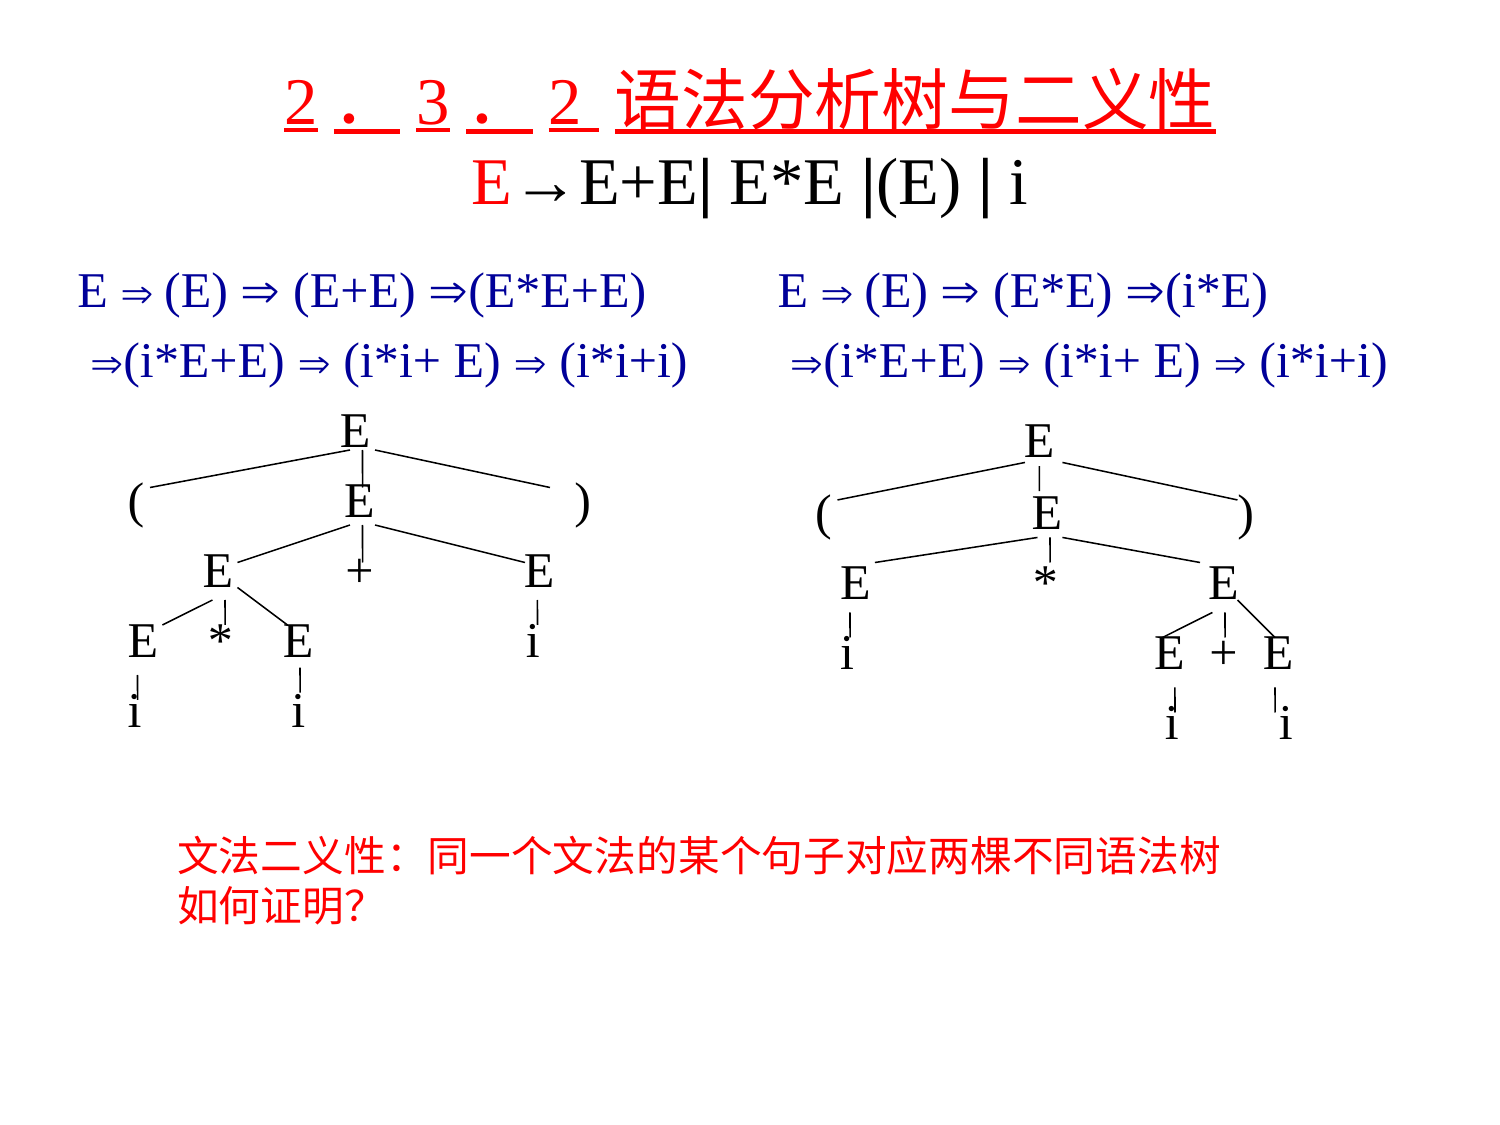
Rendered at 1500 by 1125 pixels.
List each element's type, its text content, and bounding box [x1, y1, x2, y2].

list E  (E)  (E+E) (E*E+E) (i*E+E)  (i*i+ E)  (i*i+i) E ( E ) E + E E * E i i i [62, 249, 738, 1001]
list E  (E)  (E*E) (i*E) (i*E+E)  (i*i+ E)  (i*i+i) E ( E ) E * E i E + E i i [762, 249, 1426, 1001]
title 2．3．2 语法分析树与二义性 E→E+E| E*E |(E) | i [112, 74, 1388, 201]
text_box 文法二义性：同一个文法的某个句子对应两棵不同语法树 如何证明？ [162, 822, 1424, 938]
